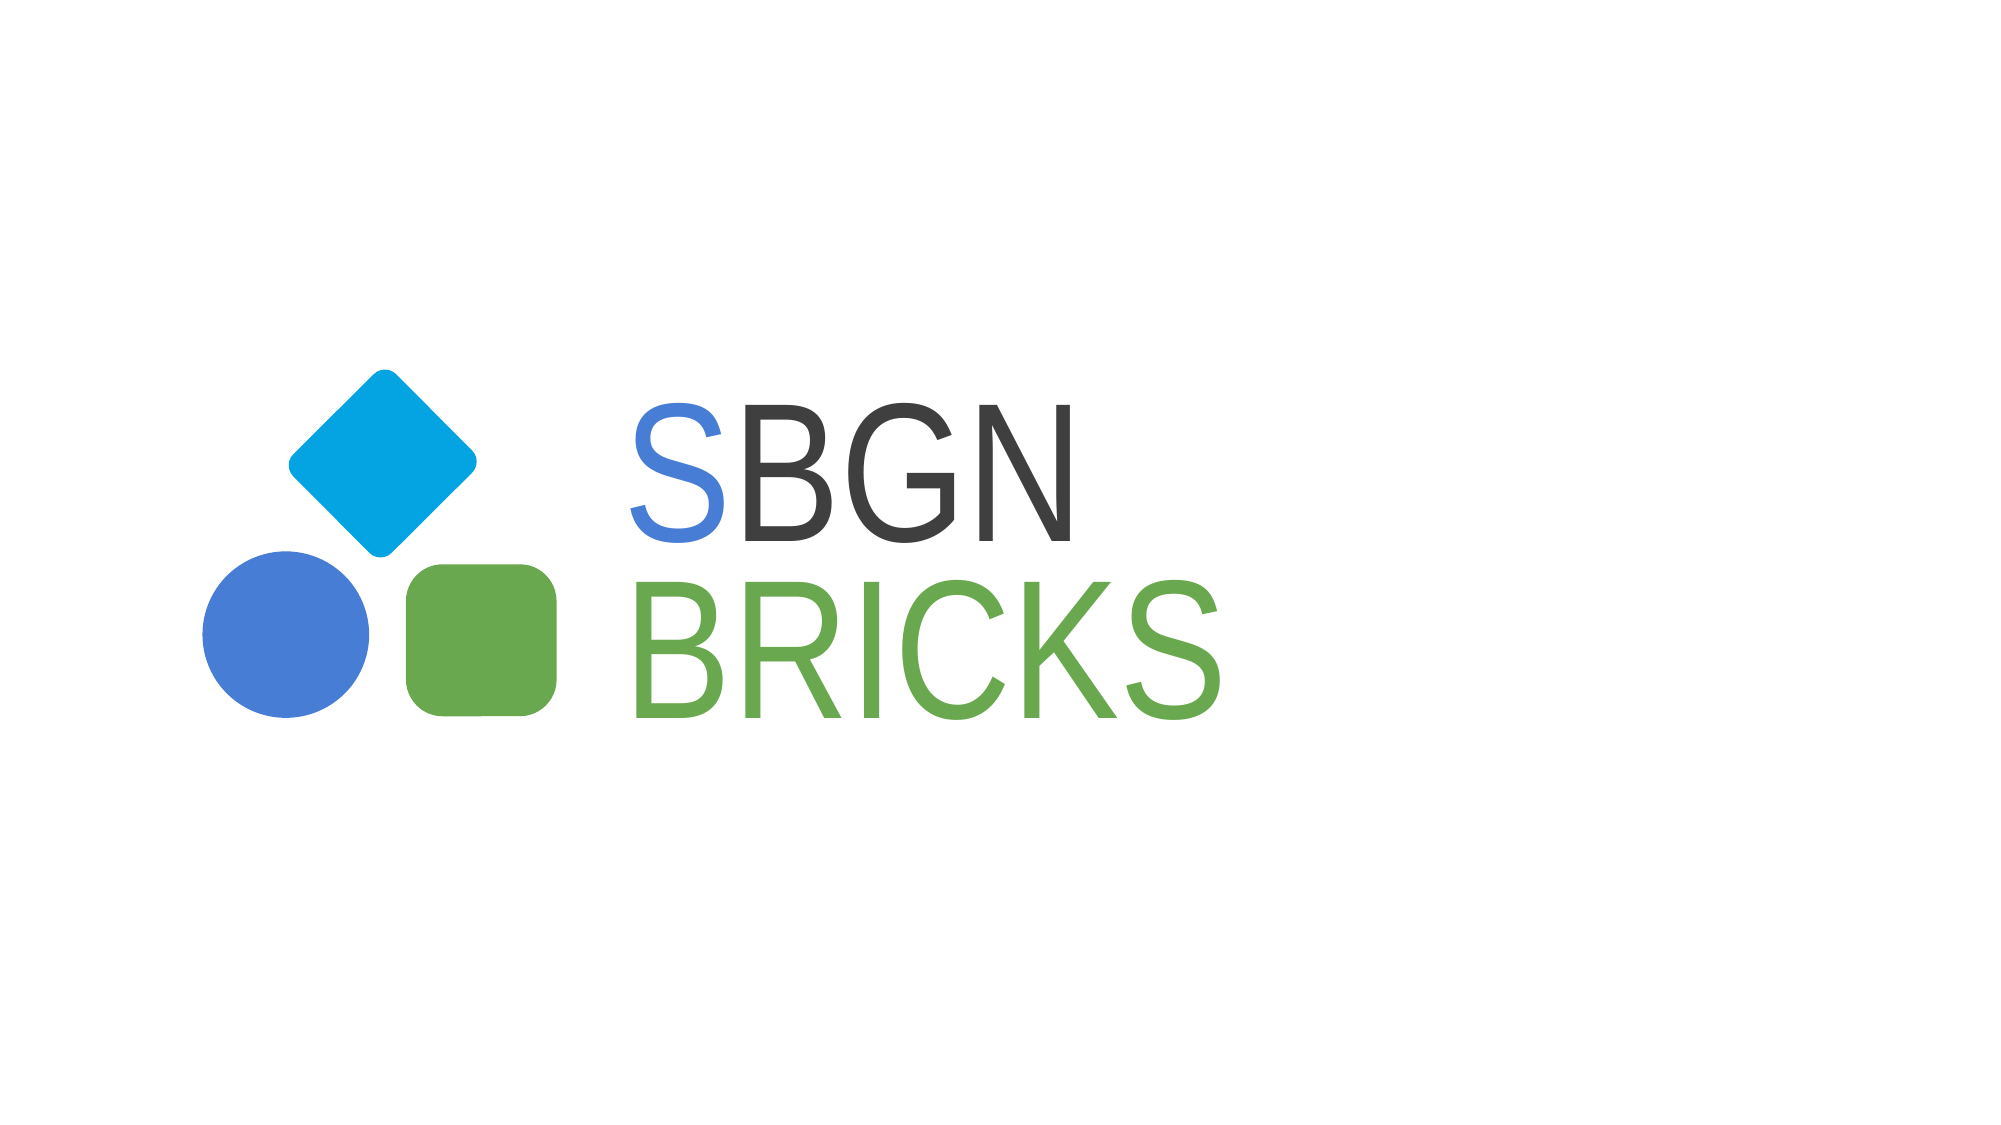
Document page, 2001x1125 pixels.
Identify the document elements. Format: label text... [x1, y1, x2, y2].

text_box SBGN [608, 336, 1771, 512]
text_box [291, 372, 474, 555]
text_box BRICKS [608, 512, 1771, 766]
text_box [205, 554, 367, 715]
text_box [409, 567, 554, 714]
